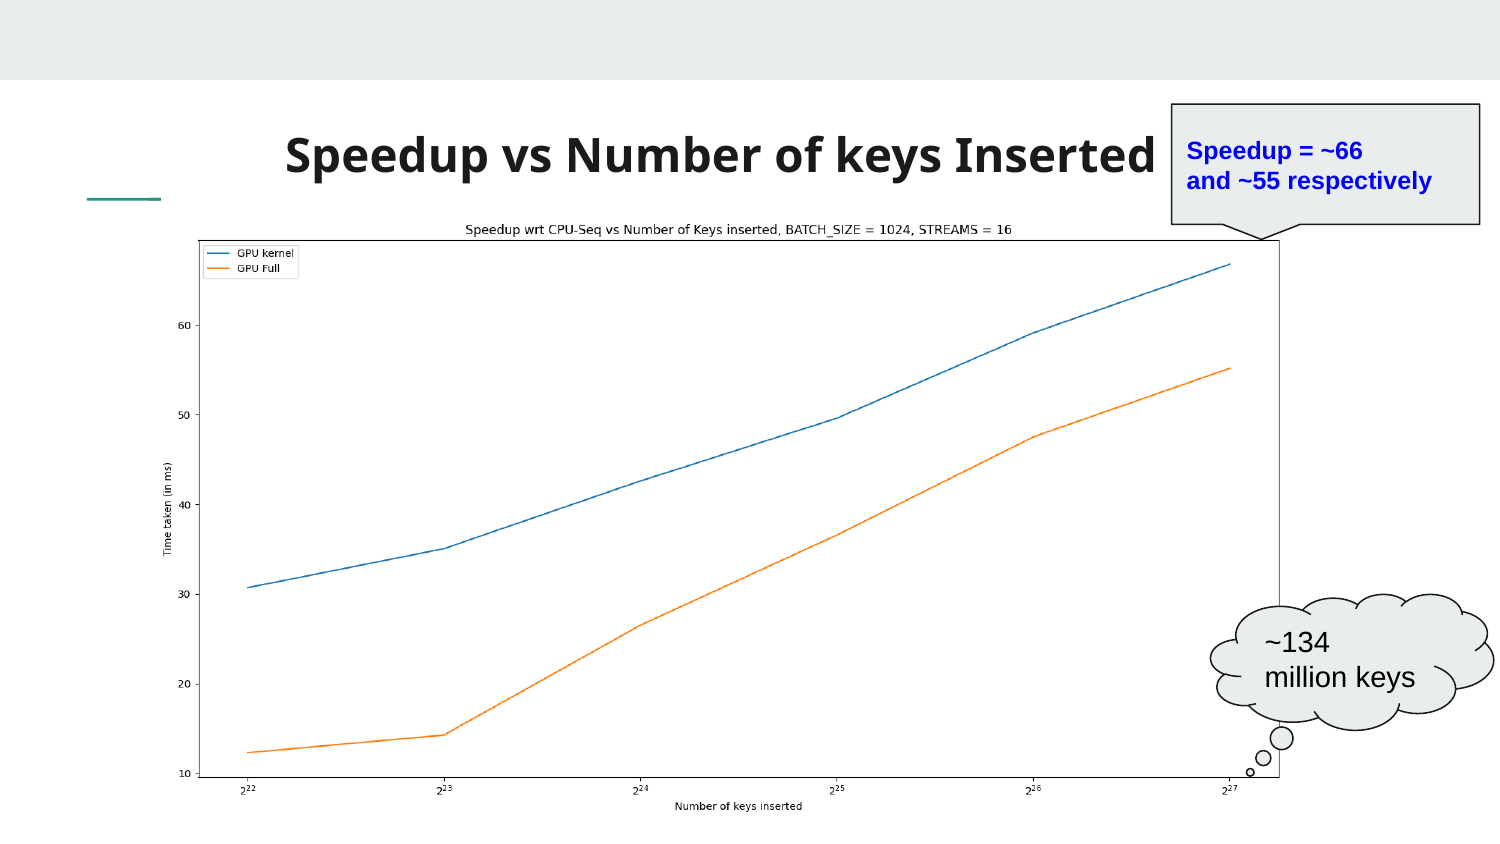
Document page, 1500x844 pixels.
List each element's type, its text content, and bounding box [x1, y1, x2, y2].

title Speedup vs Number of keys Inserted [91, 110, 1171, 198]
text_box ~134 million keys [1344, 594, 1494, 731]
text_box Speedup = ~66 and ~55 respectively [1171, 104, 1480, 225]
picture [161, 197, 1339, 835]
